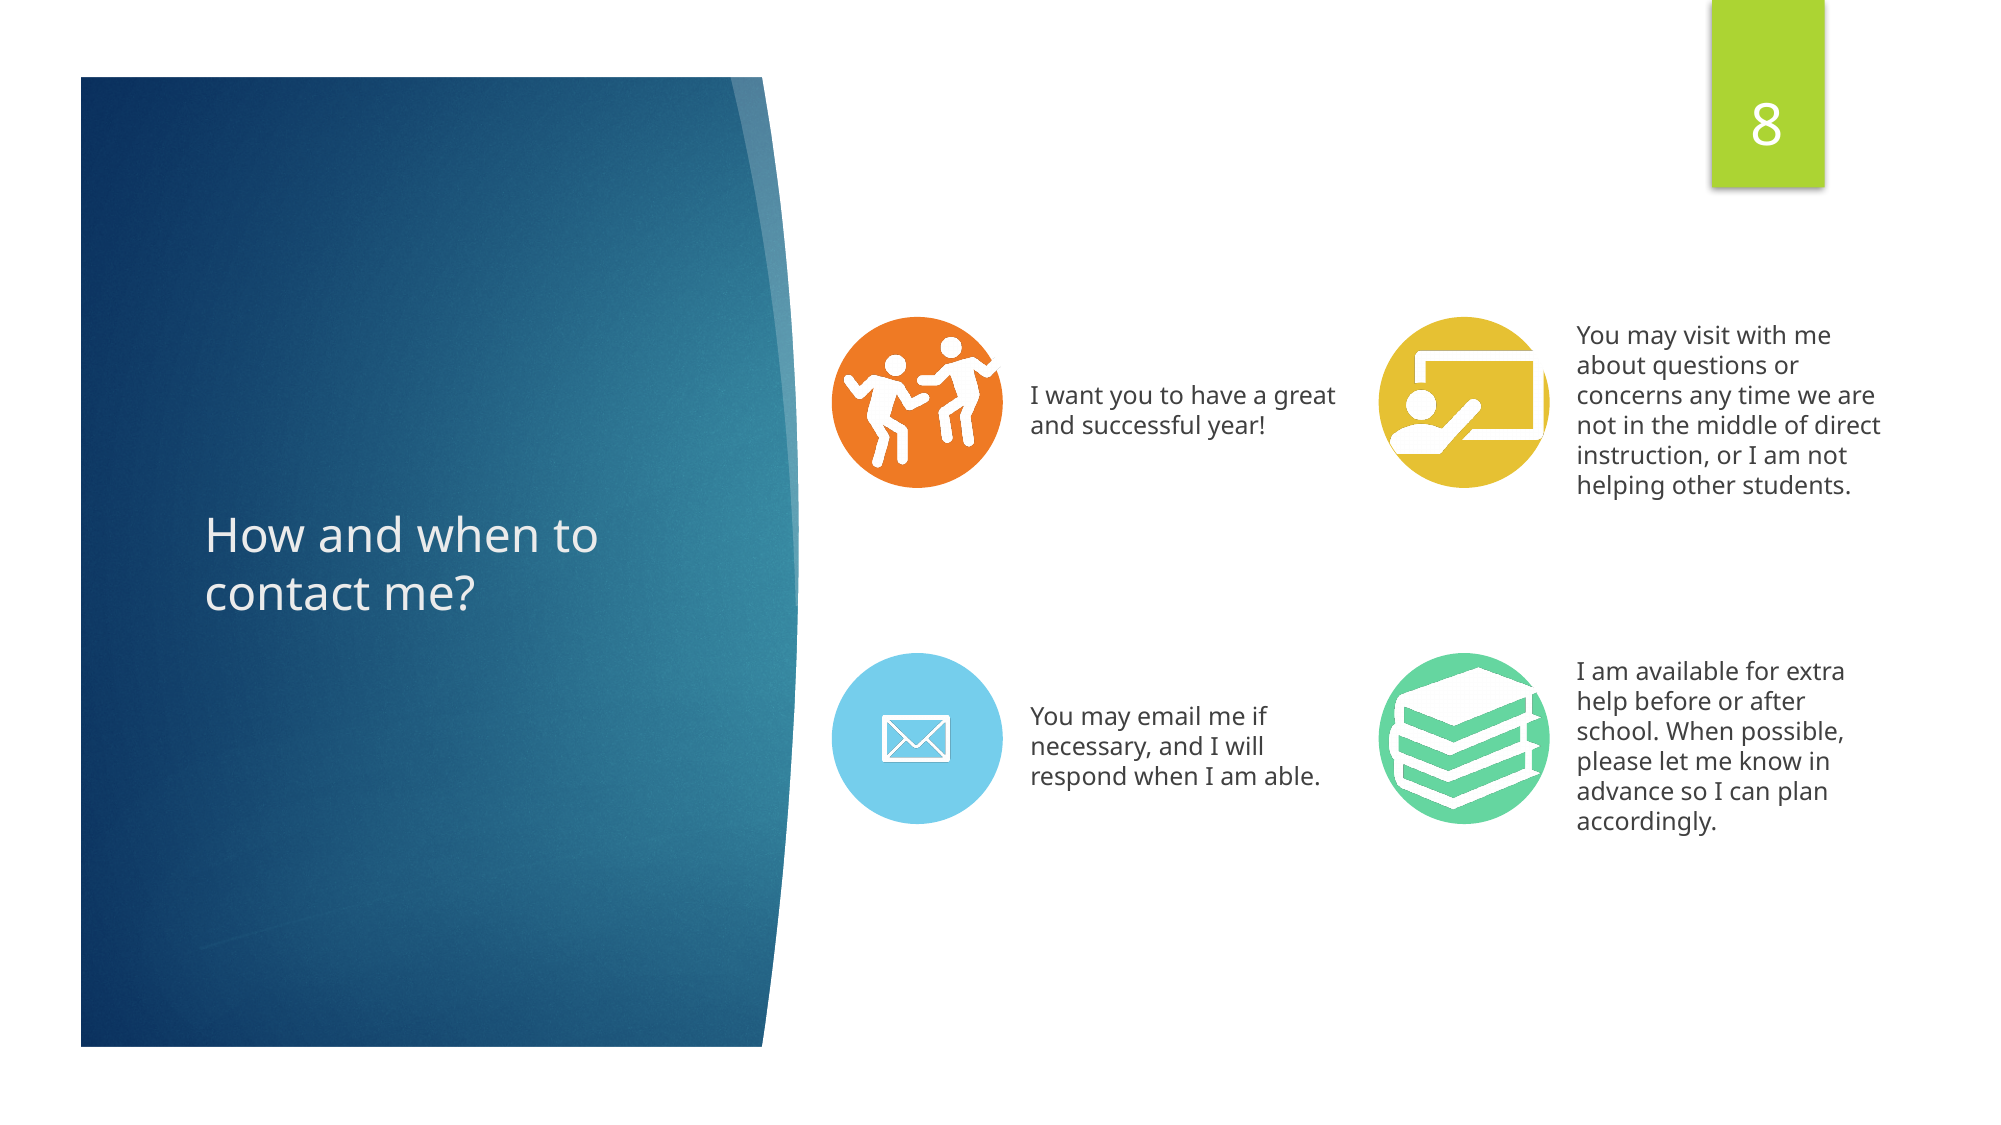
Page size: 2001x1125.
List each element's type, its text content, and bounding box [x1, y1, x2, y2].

slide_number 8 [1698, 48, 1836, 175]
picture [837, 316, 1009, 489]
title How and when to contact me? [189, 375, 754, 750]
list You may visit with me about questions or concerns any time we are not in the middle of direct instruction, or I am not helping other students. [1561, 259, 1906, 560]
list I am available for extra help before or after school. When possible, please let me know in advance so I can plan accordingly. [1561, 595, 1906, 896]
picture [1379, 652, 1551, 824]
picture [1379, 316, 1551, 489]
picture [875, 698, 957, 780]
list You may email me if necessary, and I will respond when I am able. [1015, 595, 1360, 896]
list I want you to have a great and successful year! [1015, 259, 1360, 560]
